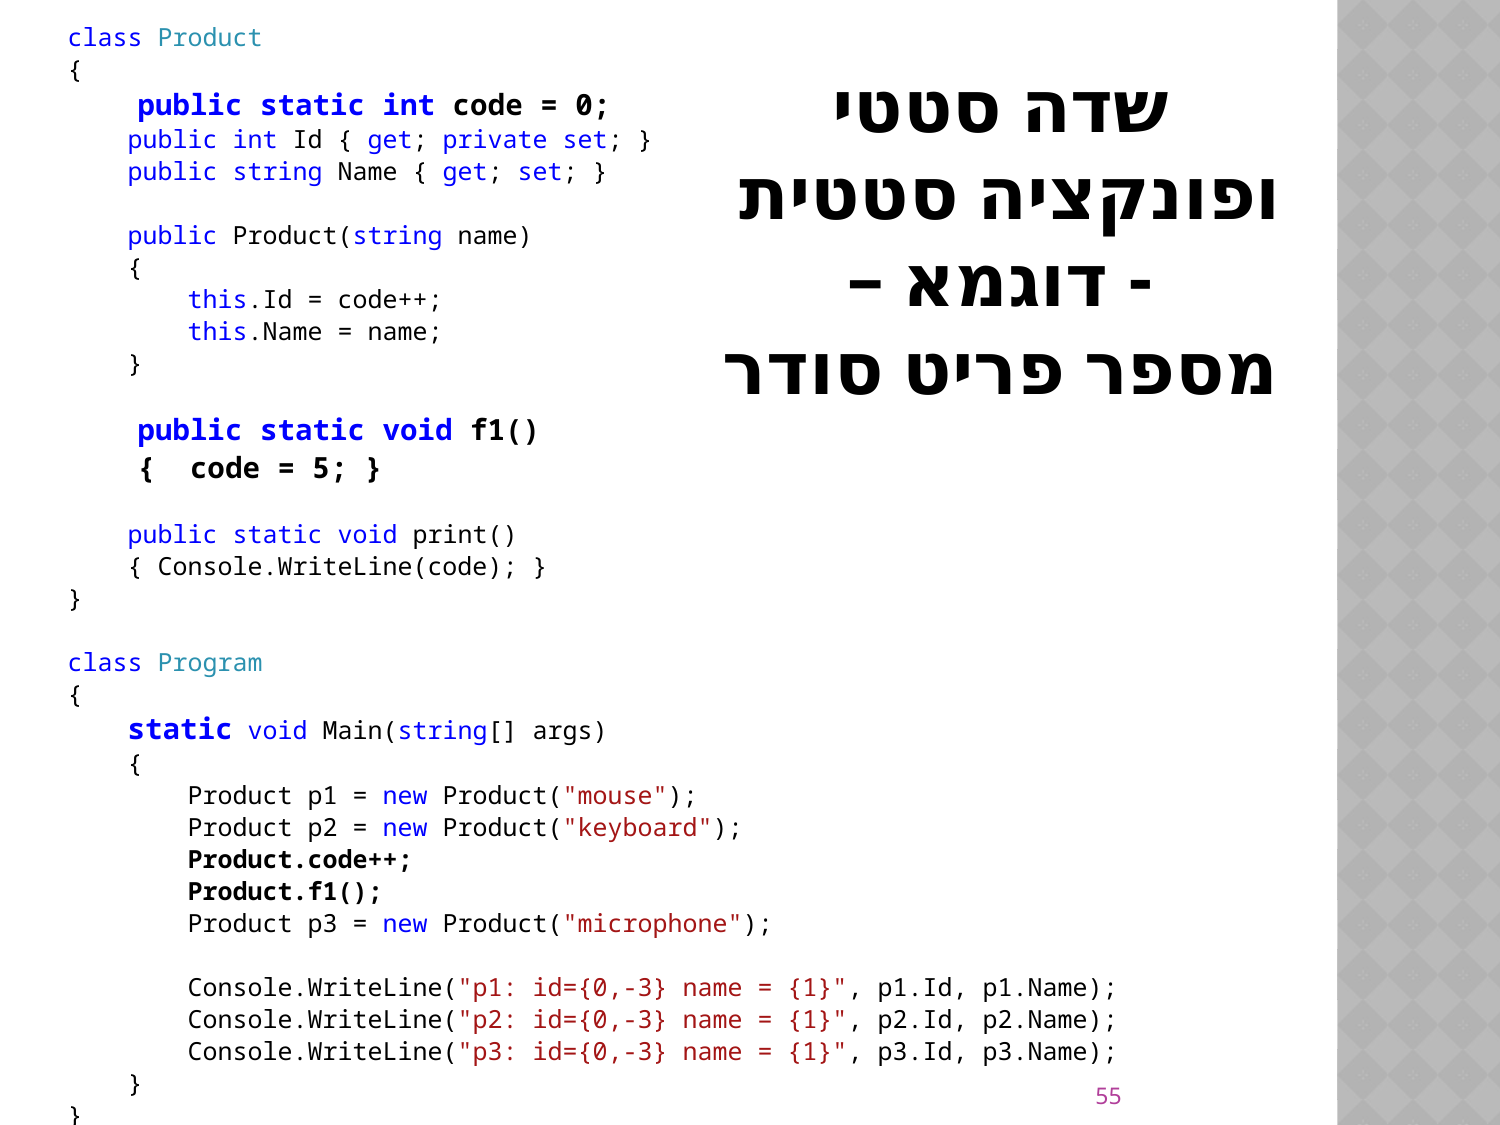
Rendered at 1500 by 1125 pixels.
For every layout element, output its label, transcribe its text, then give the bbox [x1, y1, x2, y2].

title שדה סטטי ופונקציה סטטית - דוגמא – מספר פריט סודר [1199, 42, 1306, 409]
text_box class Product { public static int code = 0; public int Id { get; private set; } public string Name { get; set; } public Product(string name) { this.Id = code++; this.Name = name; } public static void f1() { code = 5; } public static void print() { Console.WriteLine(code); } } class Program { static void Main(string[] args) { Product p1 = new Product("mouse"); Product p2 = new Product("keyboard"); Product.code++; Product.f1(); Product p3 = new Product("microphone"); Console.WriteLine("p1: id={0,-3} name = {1}", p1.Id, p1.Name); Console.WriteLine("p2: id={0,-3} name = {1}", p2.Id, p2.Name); Console.WriteLine("p3: id={0,-3} name = {1}", p3.Id, p3.Name); } } [53, 12, 1199, 1125]
